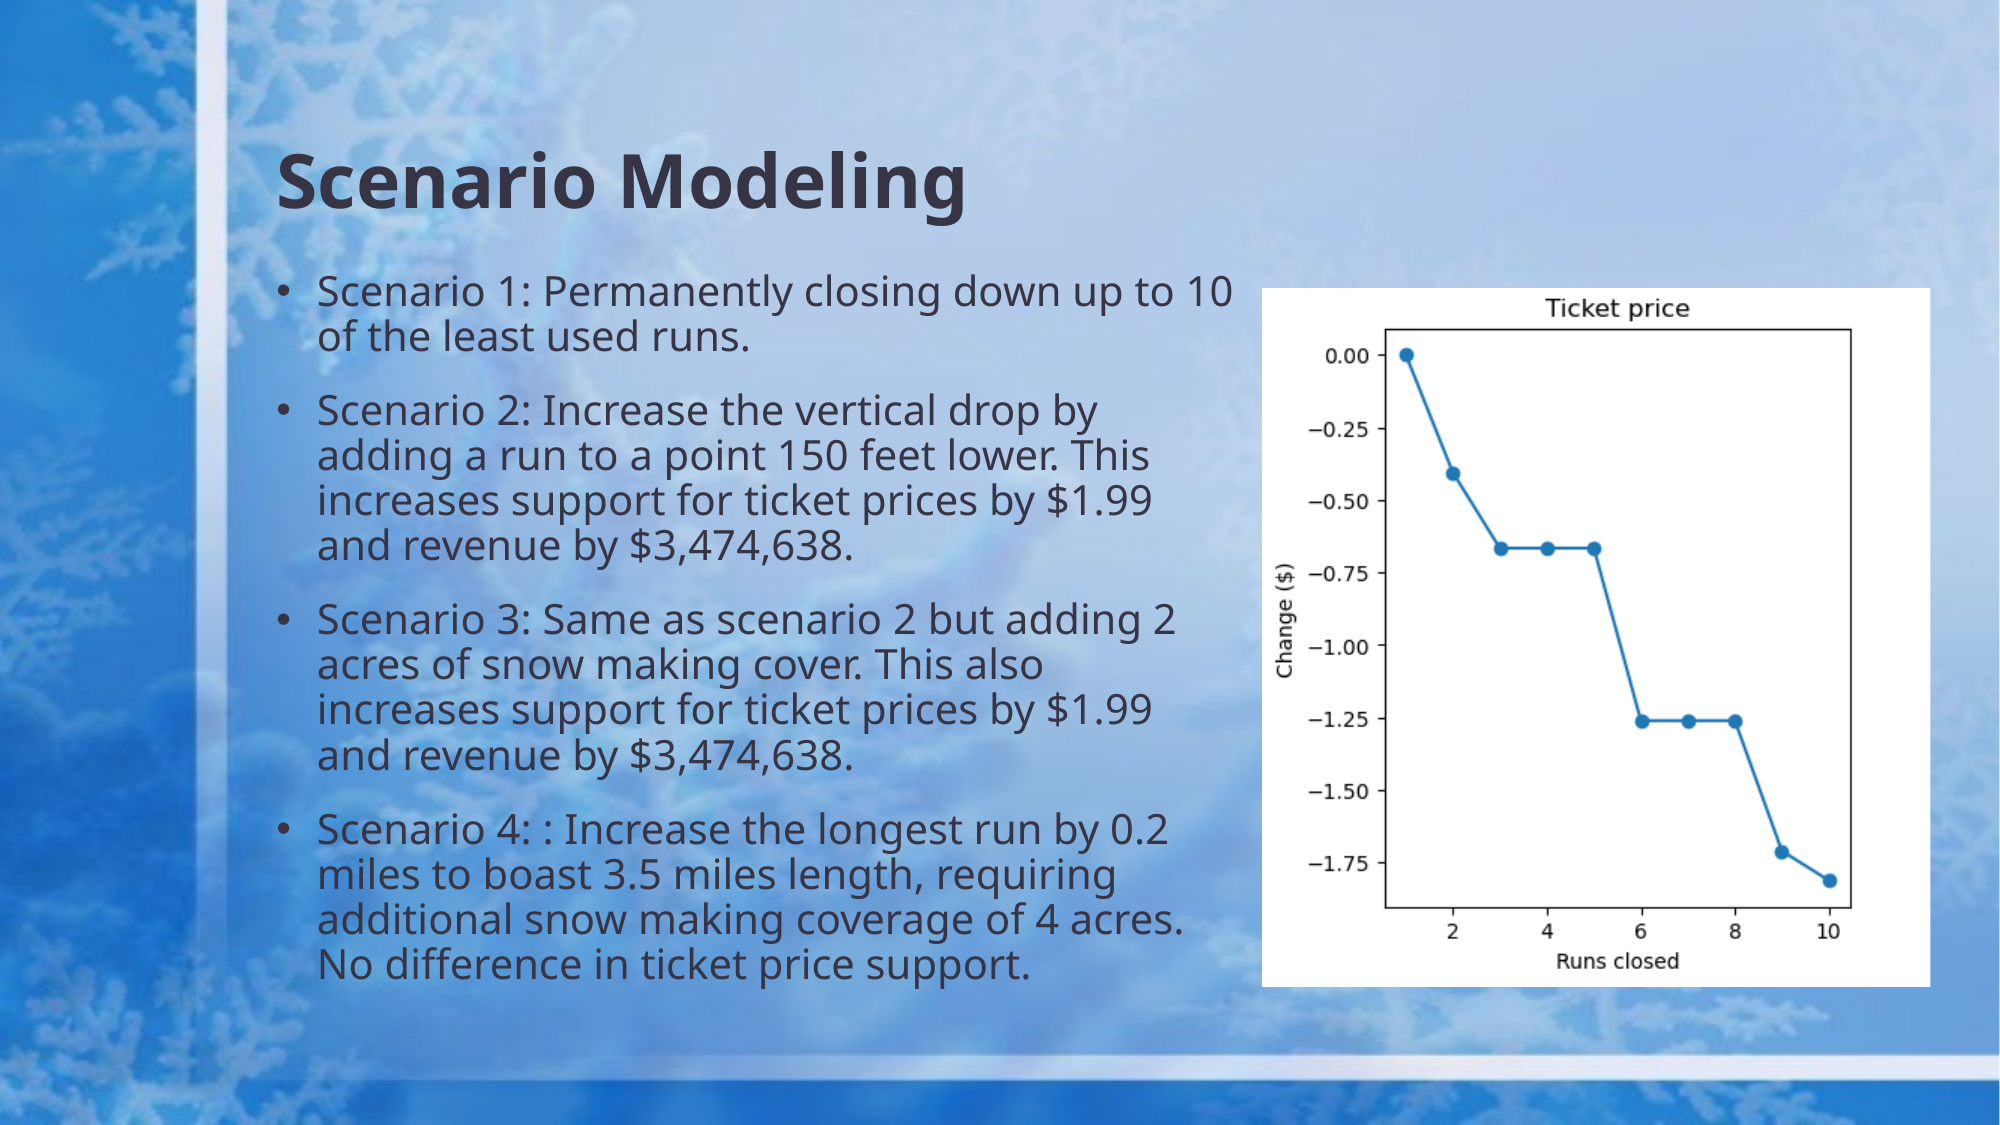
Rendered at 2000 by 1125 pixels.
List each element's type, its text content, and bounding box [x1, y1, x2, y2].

picture [0, 0, 2000, 1125]
list Scenario 1: Permanently closing down up to 10 of the least used runs. Scenario 2: Increase the vertical drop by adding a run to a point 150 feet lower. This increases support for ticket prices by $1.99 and revenue by $3,474,638. Scenario 3: Same as scenario 2 but adding 2 acres of snow making cover. This also increases support for ticket prices by $1.99 and revenue by $3,474,638. Scenario 4: : Increase the longest run by 0.2 miles to boast 3.5 miles length, requiring additional snow making coverage of 4 acres. No difference in ticket price support. [261, 262, 1250, 1013]
title Scenario Modeling [261, 29, 1867, 233]
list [1261, 288, 1931, 987]
